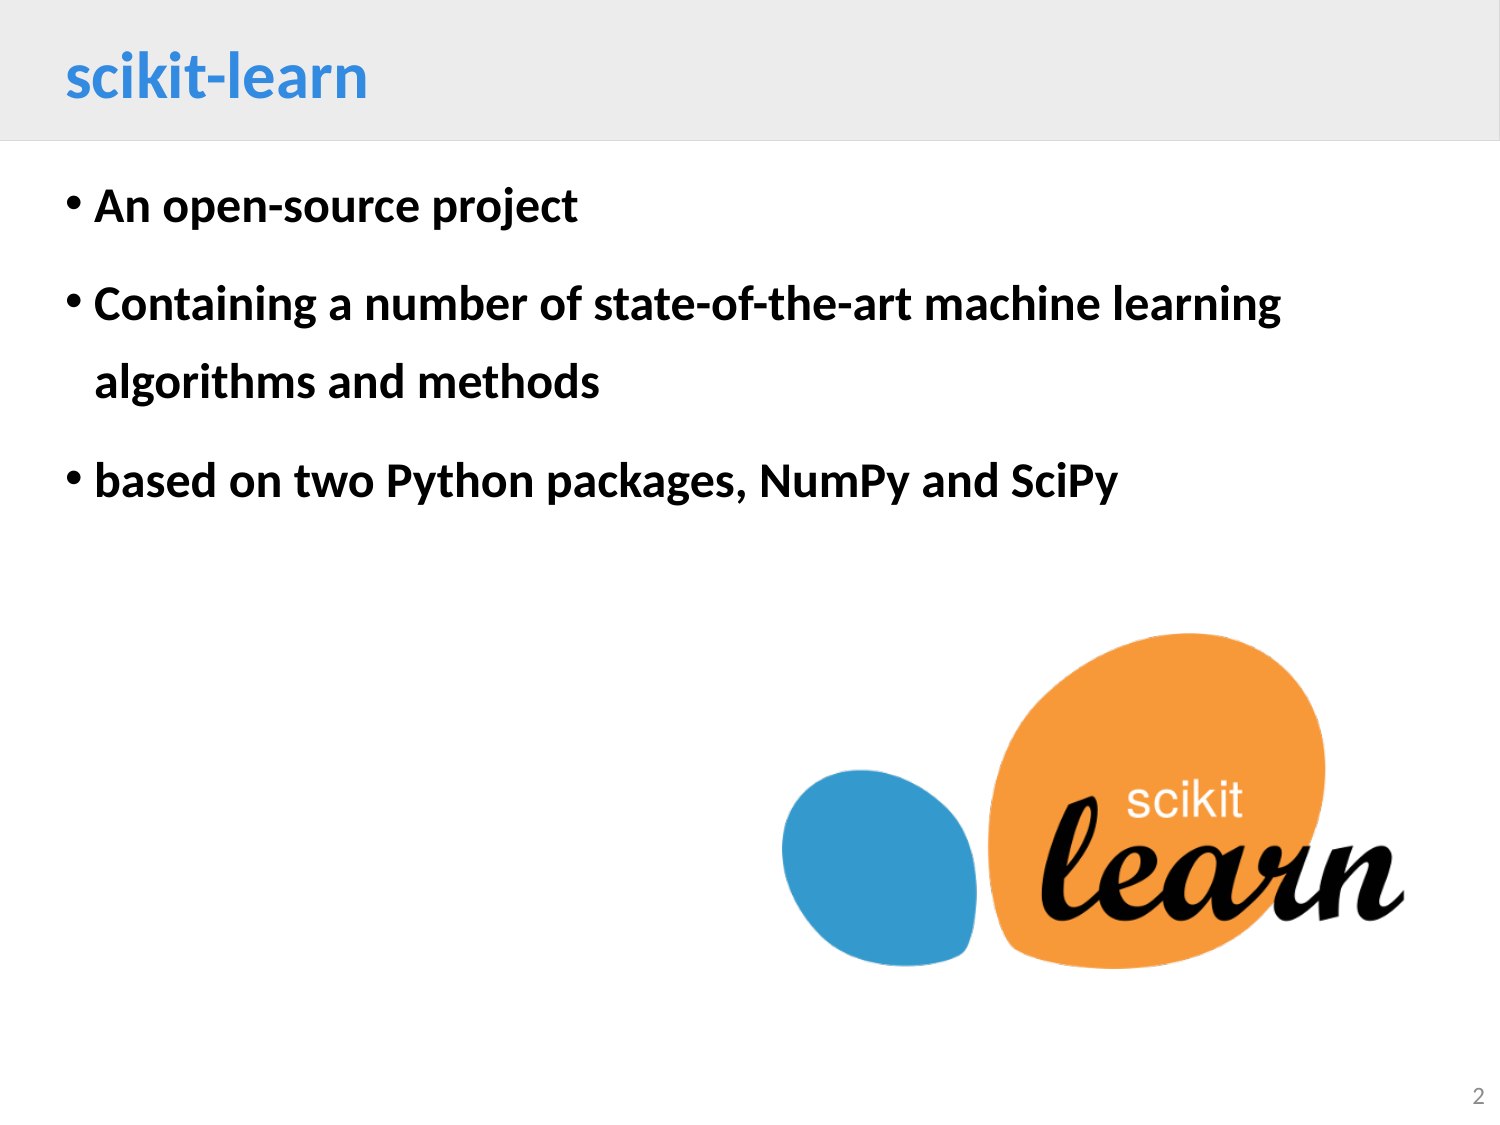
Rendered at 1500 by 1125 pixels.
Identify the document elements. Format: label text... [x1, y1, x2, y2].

list An open-source project Containing a number of state-of-the-art machine learning algorithms and methods based on two Python packages, NumPy and SciPy [50, 146, 1457, 1040]
picture [782, 633, 1406, 969]
slide_number 2 [1162, 1064, 1500, 1125]
title scikit-learn [50, 13, 1457, 141]
